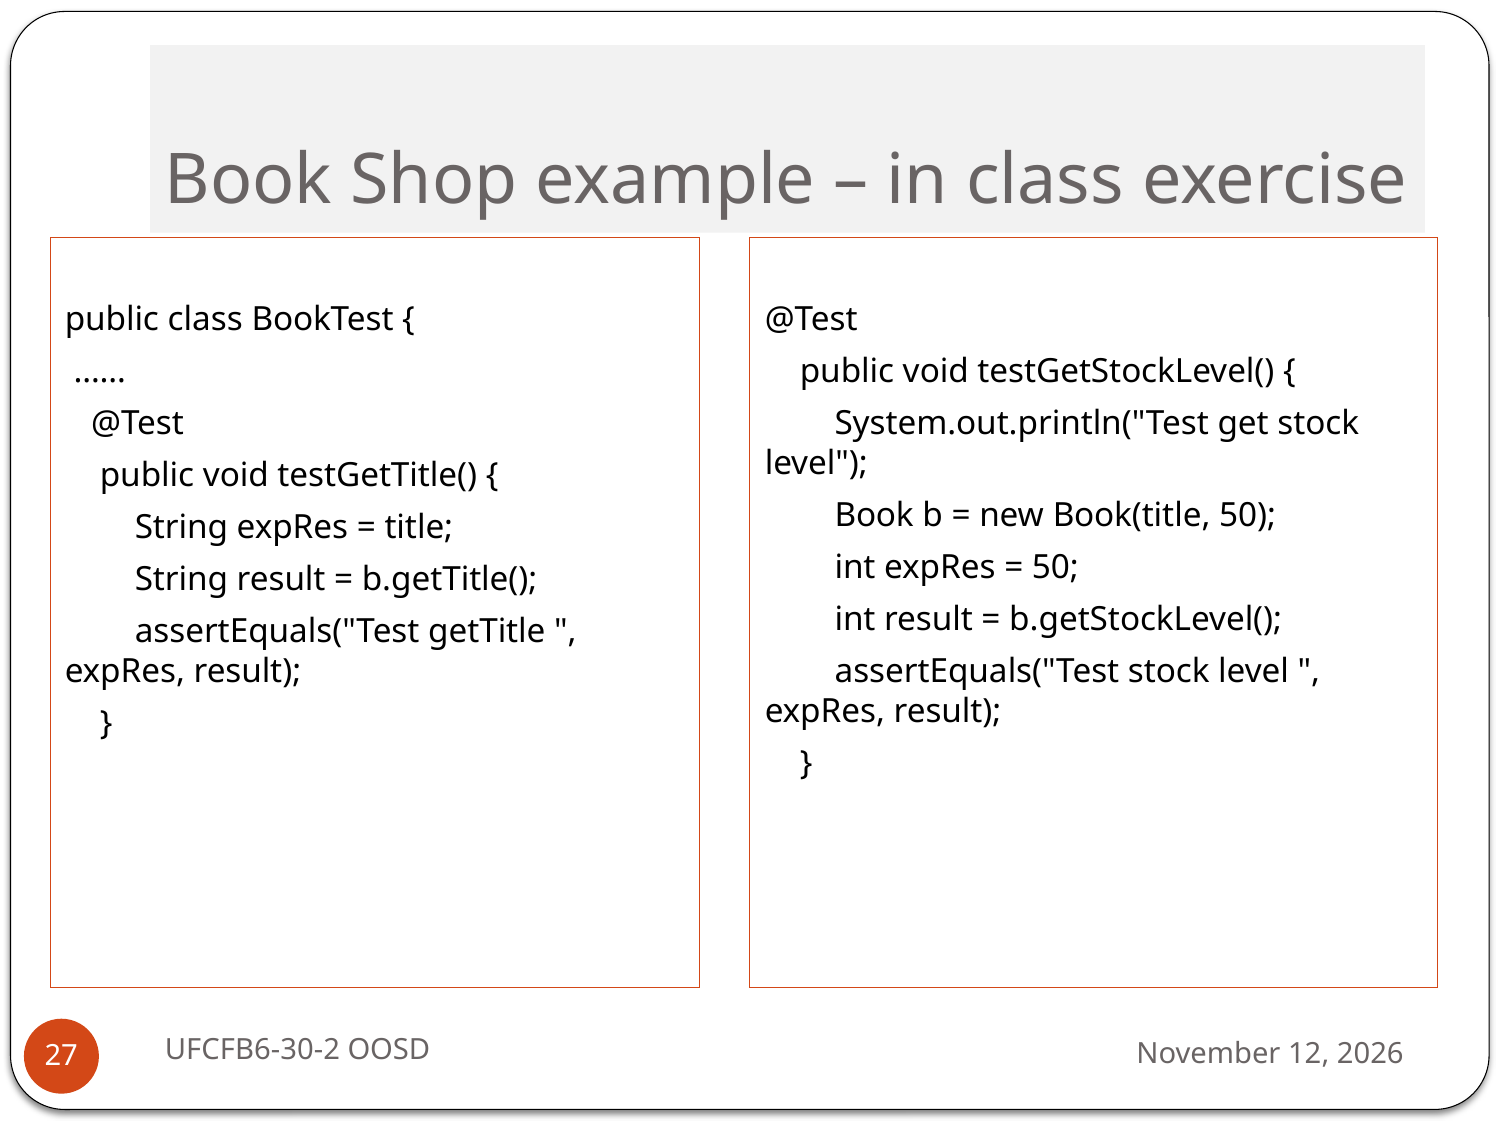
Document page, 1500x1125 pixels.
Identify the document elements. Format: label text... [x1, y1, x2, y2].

list public class BookTest { …… @Test public void testGetTitle() { String expRes = title; String result = b.getTitle(); assertEquals("Test getTitle ", expRes, result); } [50, 237, 700, 988]
footer UFCFB6-30-2 OOSD [150, 1012, 800, 1088]
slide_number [1012, 1015, 1419, 1094]
text_box @Test public void testGetStockLevel() { System.out.println("Test get stock level"); Book b = new Book(title, 50); int expRes = 50; int result = b.getStockLevel(); assertEquals("Test stock level ", expRes, result); } [749, 237, 1438, 988]
slide_number 27 [23, 1018, 99, 1094]
title Book Shop example – in class exercise [150, 45, 1425, 233]
